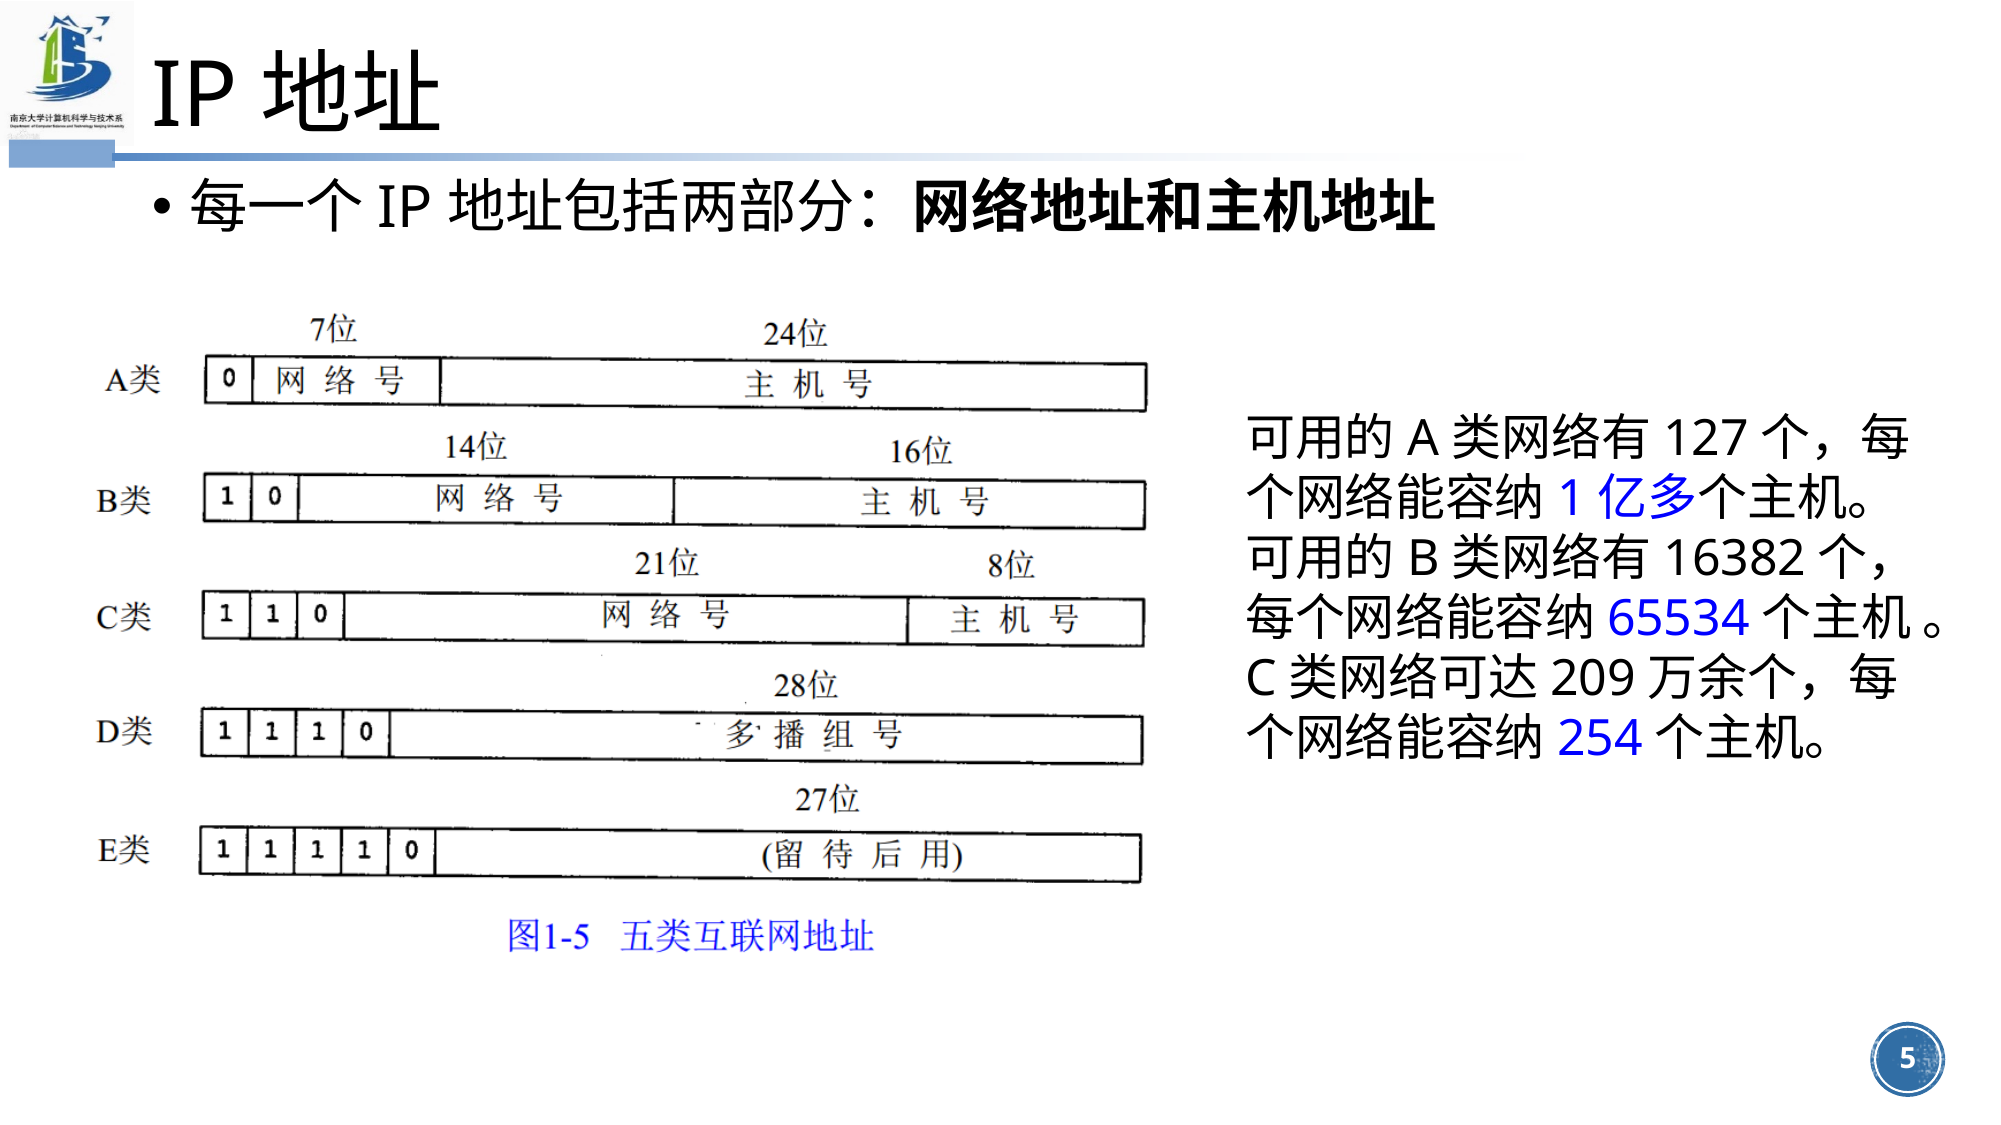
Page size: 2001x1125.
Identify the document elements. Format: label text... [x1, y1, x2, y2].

title IP地址 [136, 46, 1862, 146]
picture [0, 1, 134, 146]
picture [83, 301, 1215, 989]
list 每一个IP地址包括两部分：网络地址和主机地址 [136, 169, 1862, 1077]
slide_number 5 [1855, 1028, 1961, 1089]
text_box 可用的A类网络有127个，每个网络能容纳1亿多个主机。 可用的B类网络有16382个，每个网络能容纳65534个主机 。C类网络可达209万余个，每个网络能容纳254个主机。 [1230, 397, 1944, 863]
